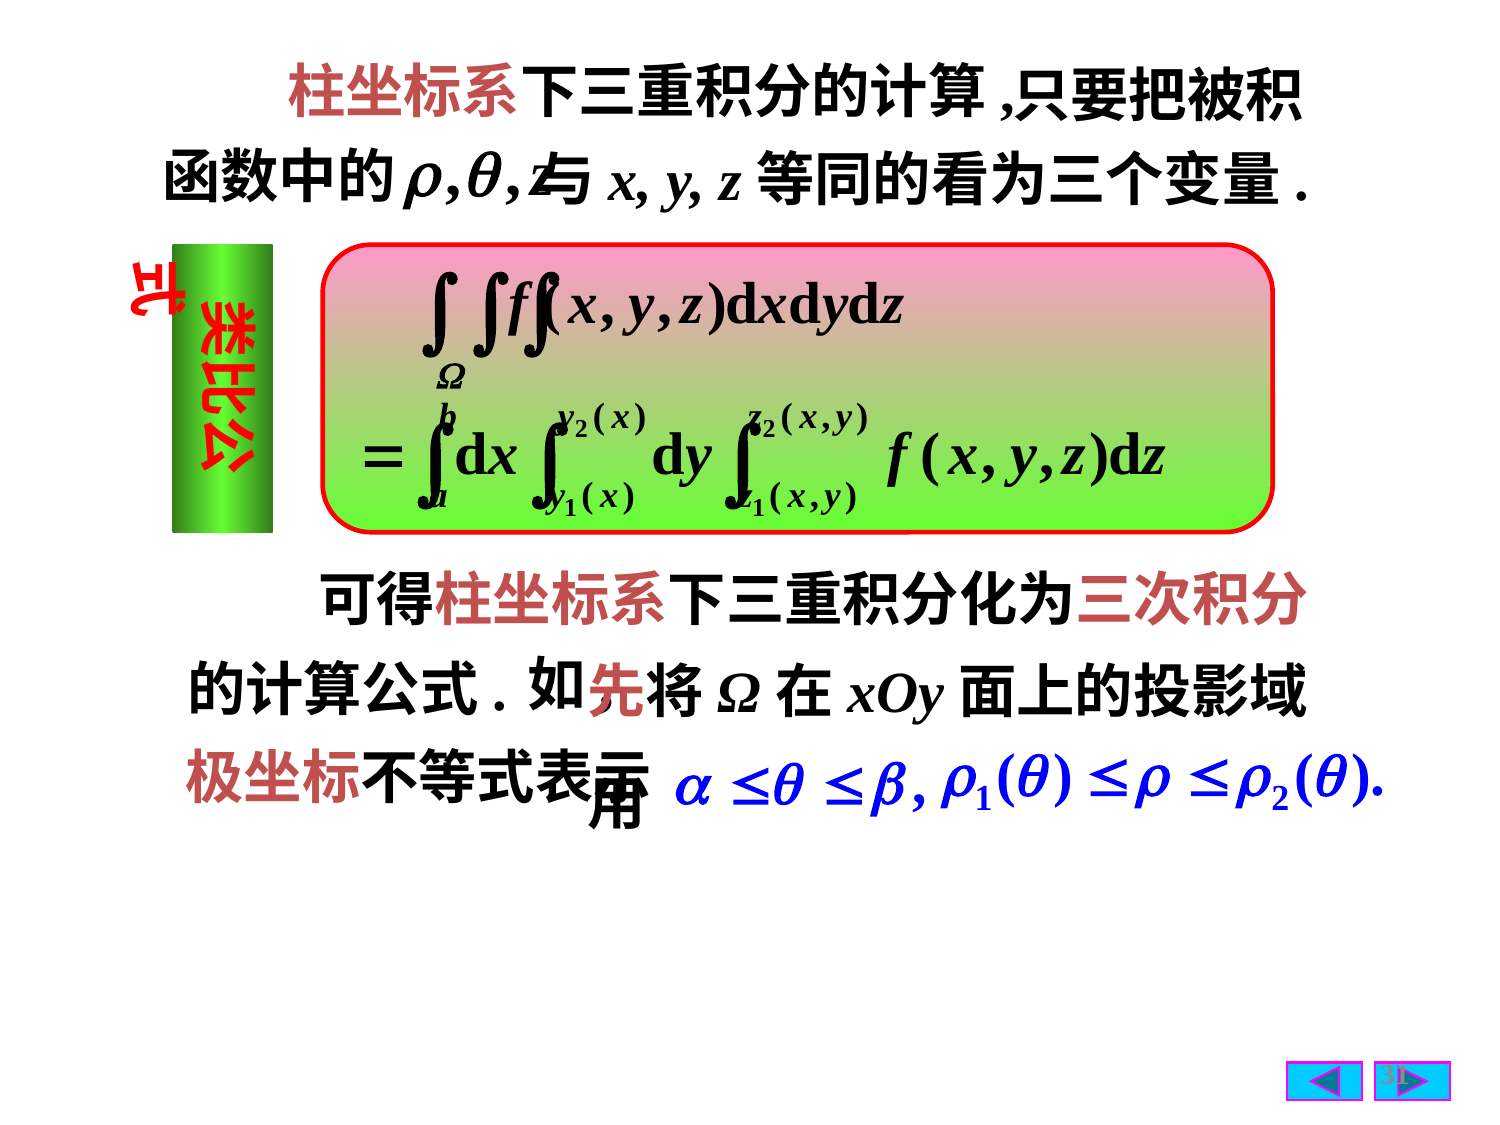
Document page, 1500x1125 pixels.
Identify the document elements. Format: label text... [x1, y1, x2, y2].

text_box 柱坐标系下三重积分的计算, [272, 12, 1036, 132]
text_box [397, 144, 562, 215]
text_box 可得柱坐标系下三重积分化为三次积分 [210, 520, 1348, 632]
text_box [668, 748, 932, 825]
slide_number 31 [1074, 1042, 1425, 1103]
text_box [322, 244, 1273, 533]
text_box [355, 394, 1173, 522]
text_box 的计算公式. [172, 610, 561, 730]
text_box 先将Ω在xOy面上的投影域用 [572, 605, 1373, 844]
text_box 与x, y, z等同的看为三个变量. [497, 134, 1348, 220]
text_box 函数中的 [147, 132, 473, 217]
text_box 只要把被积 [997, 16, 1346, 136]
text_box 极坐标不等式表示 [152, 732, 572, 818]
text_box 类比公式 [172, 244, 273, 533]
text_box 如, [561, 632, 572, 725]
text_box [935, 743, 1387, 814]
